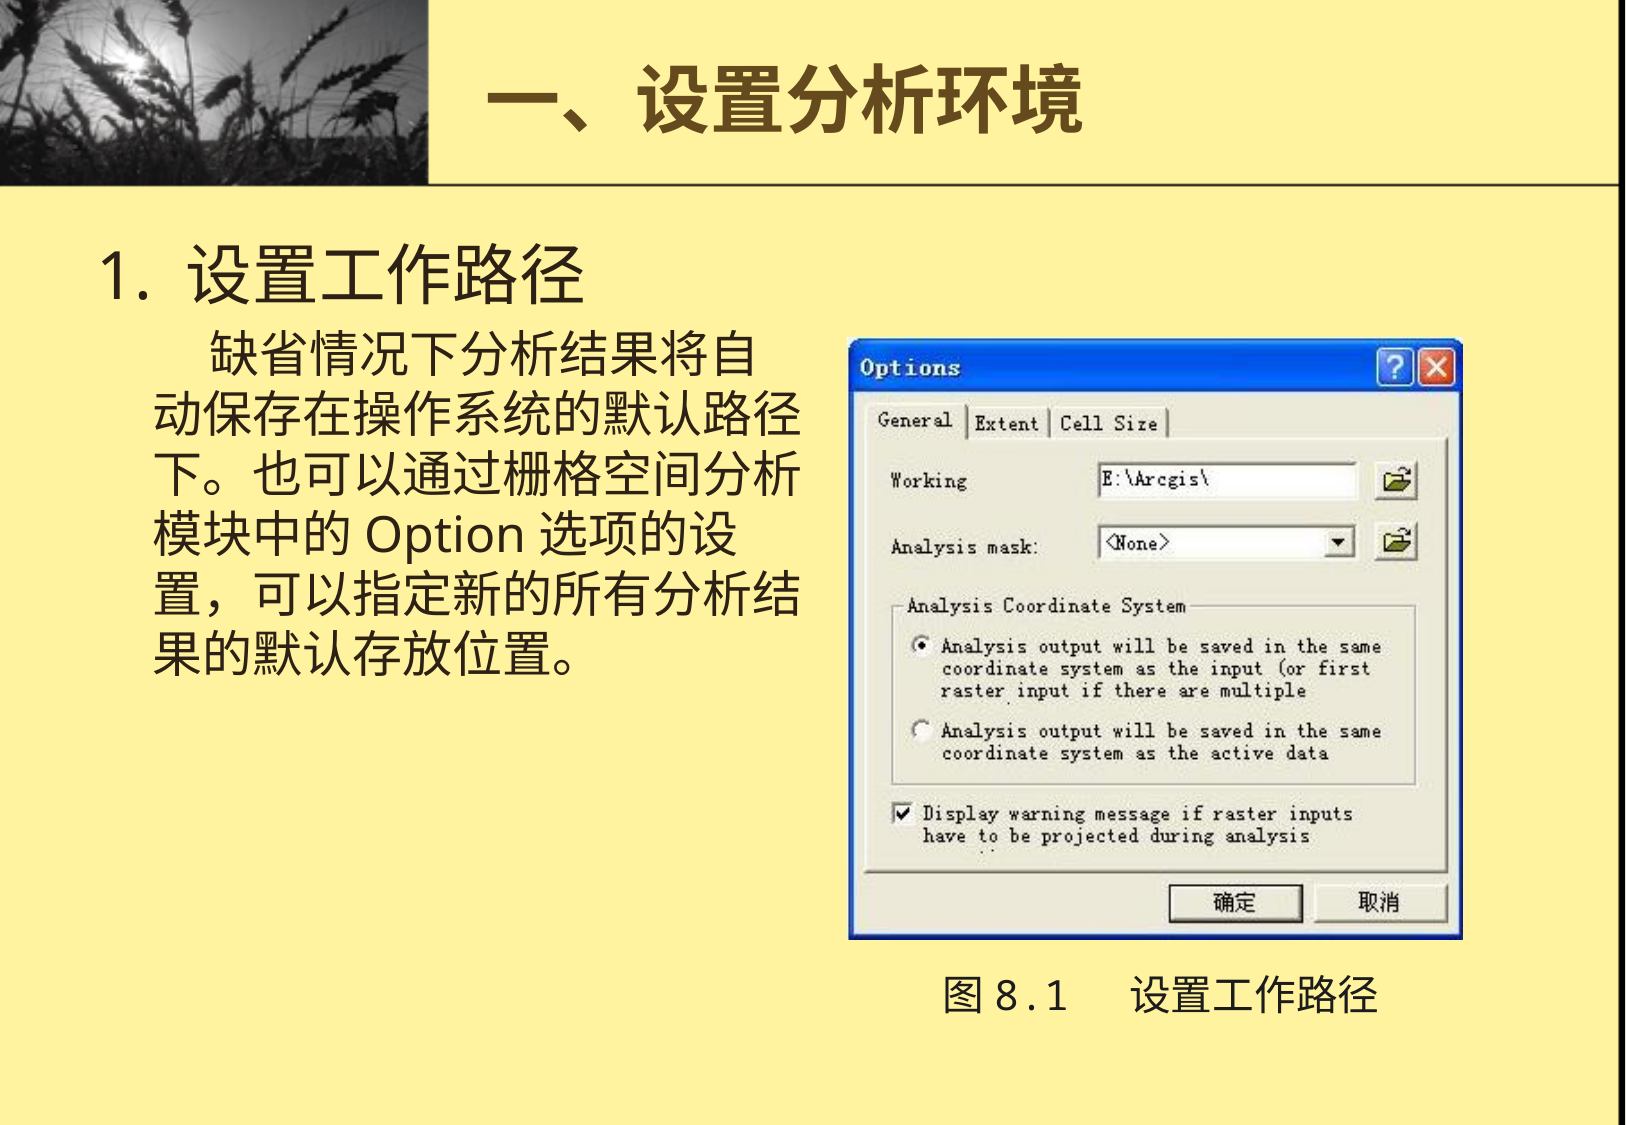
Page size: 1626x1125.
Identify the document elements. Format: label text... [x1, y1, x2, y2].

title 一、设置分析环境 [470, 0, 1540, 196]
picture [0, 0, 1626, 1125]
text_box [847, 337, 1463, 1024]
list 1. 设置工作路径 缺省情况下分析结果将自动保存在操作系统的默认路径下。也可以通过栅格空间分析模块中的Option选项的设置，可以指定新的所有分析结果的默认存放位置。 [81, 224, 825, 929]
